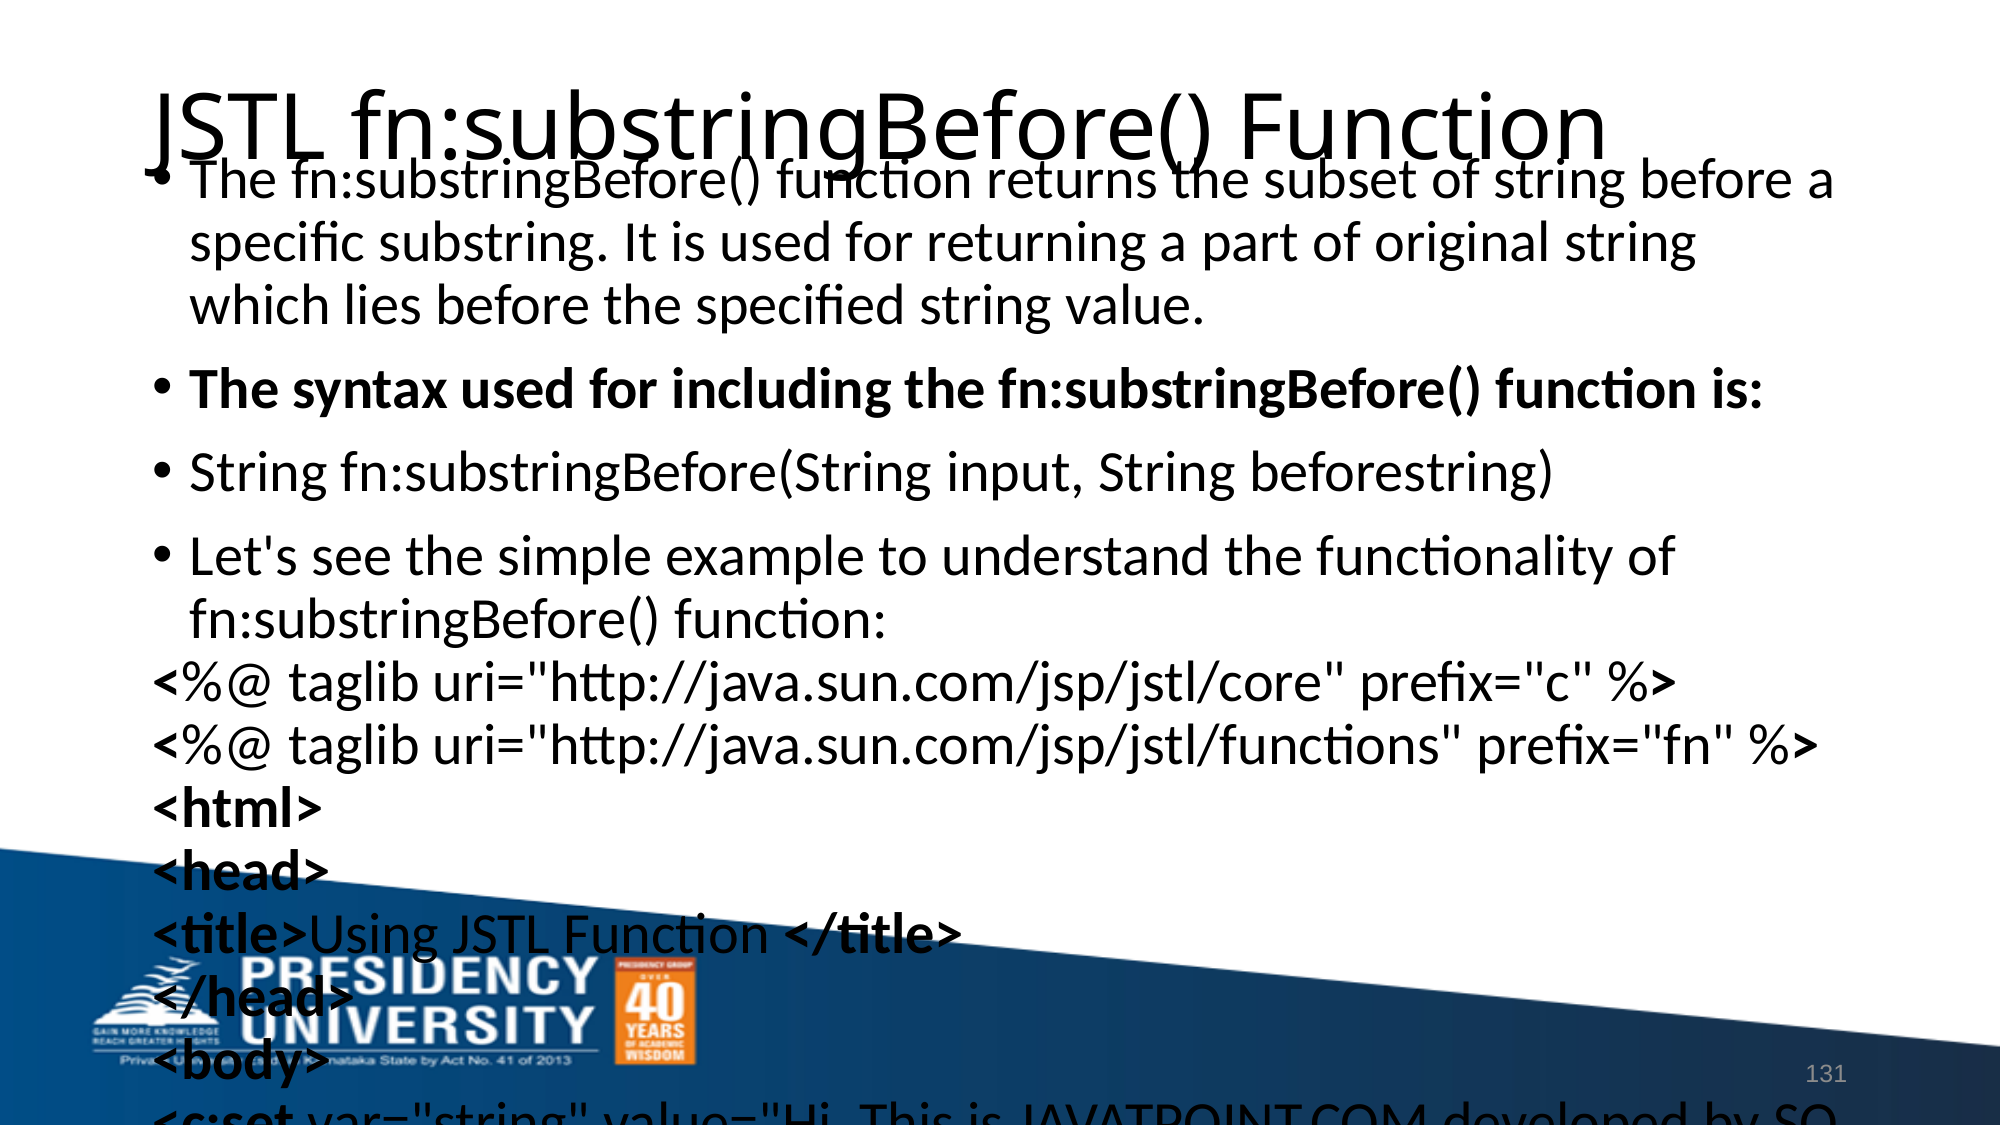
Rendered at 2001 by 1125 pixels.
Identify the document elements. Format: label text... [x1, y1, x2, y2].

picture [0, 845, 2000, 1125]
title JSTL fn:substringBefore() Function [137, 59, 1863, 140]
slide_number 131 [1412, 1042, 1863, 1103]
list The fn:substringBefore() function returns the subset of string before a specific substring. It is used for returning a part of original string which lies before the specified string value. The syntax used for including the fn:substringBefore() function is: String fn:substringBefore(String input, String beforestring) Let's see the simple example to understand the functionality of fn:substringBefore() function: <%@ taglib uri="http://java.sun.com/jsp/jstl/core" prefix="c" %> <%@ taglib uri="http://java.sun.com/jsp/jstl/functions" prefix="fn" %> <html> <head> <title>Using JSTL Function </title> </head> <body> <c:set var="string" value="Hi, This is JAVATPOINT.COM developed by SONOO JAISWAL."/> ${fn:substringBefore(string, "developed")} </body> </html> [137, 140, 1863, 1014]
